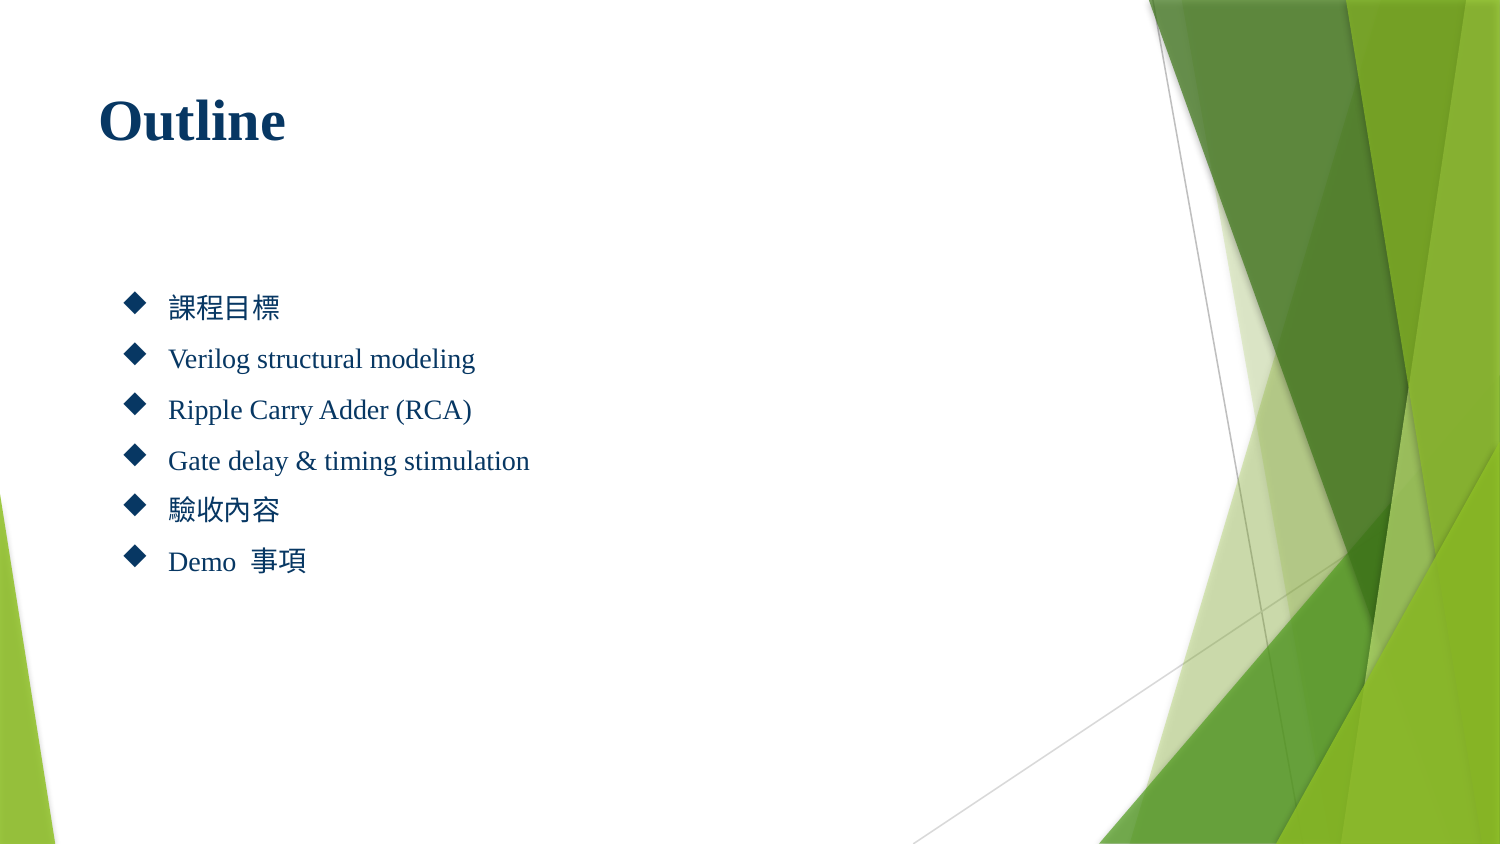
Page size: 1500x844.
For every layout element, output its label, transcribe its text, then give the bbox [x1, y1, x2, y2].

list 課程目標 Verilog structural modeling Ripple Carry Adder (RCA) Gate delay & timing stimulation 驗收內容 Demo 事項 [83, 265, 1141, 744]
title Outline [83, 75, 1141, 238]
